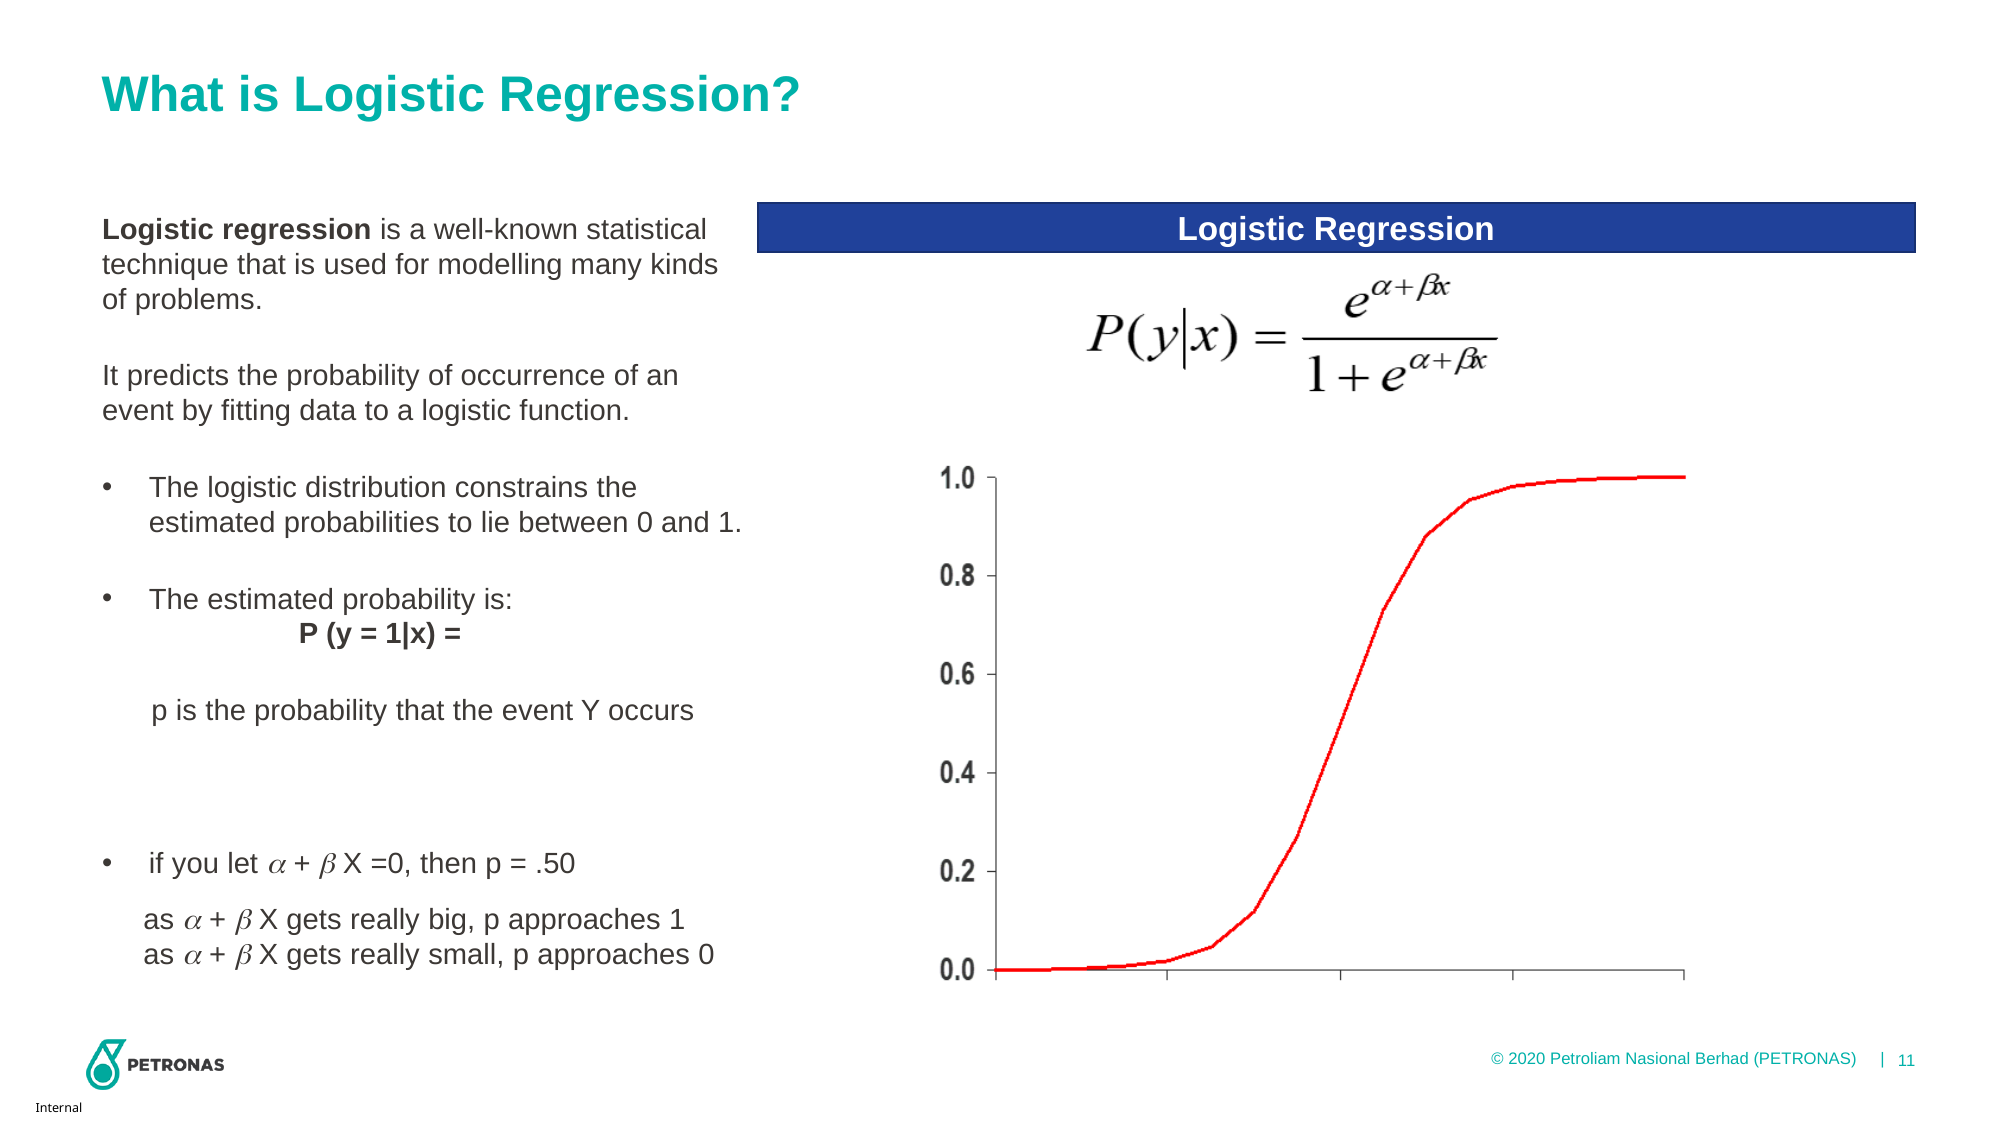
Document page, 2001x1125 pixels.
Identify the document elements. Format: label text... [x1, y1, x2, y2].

picture [86, 1039, 224, 1090]
picture [923, 257, 1750, 1004]
text_box Internal [20, 1092, 1980, 1123]
text_box Logistic Regression [757, 202, 1916, 253]
slide_number 11 [1885, 1029, 1916, 1090]
title What is Logistic Regression? [86, 60, 1916, 165]
